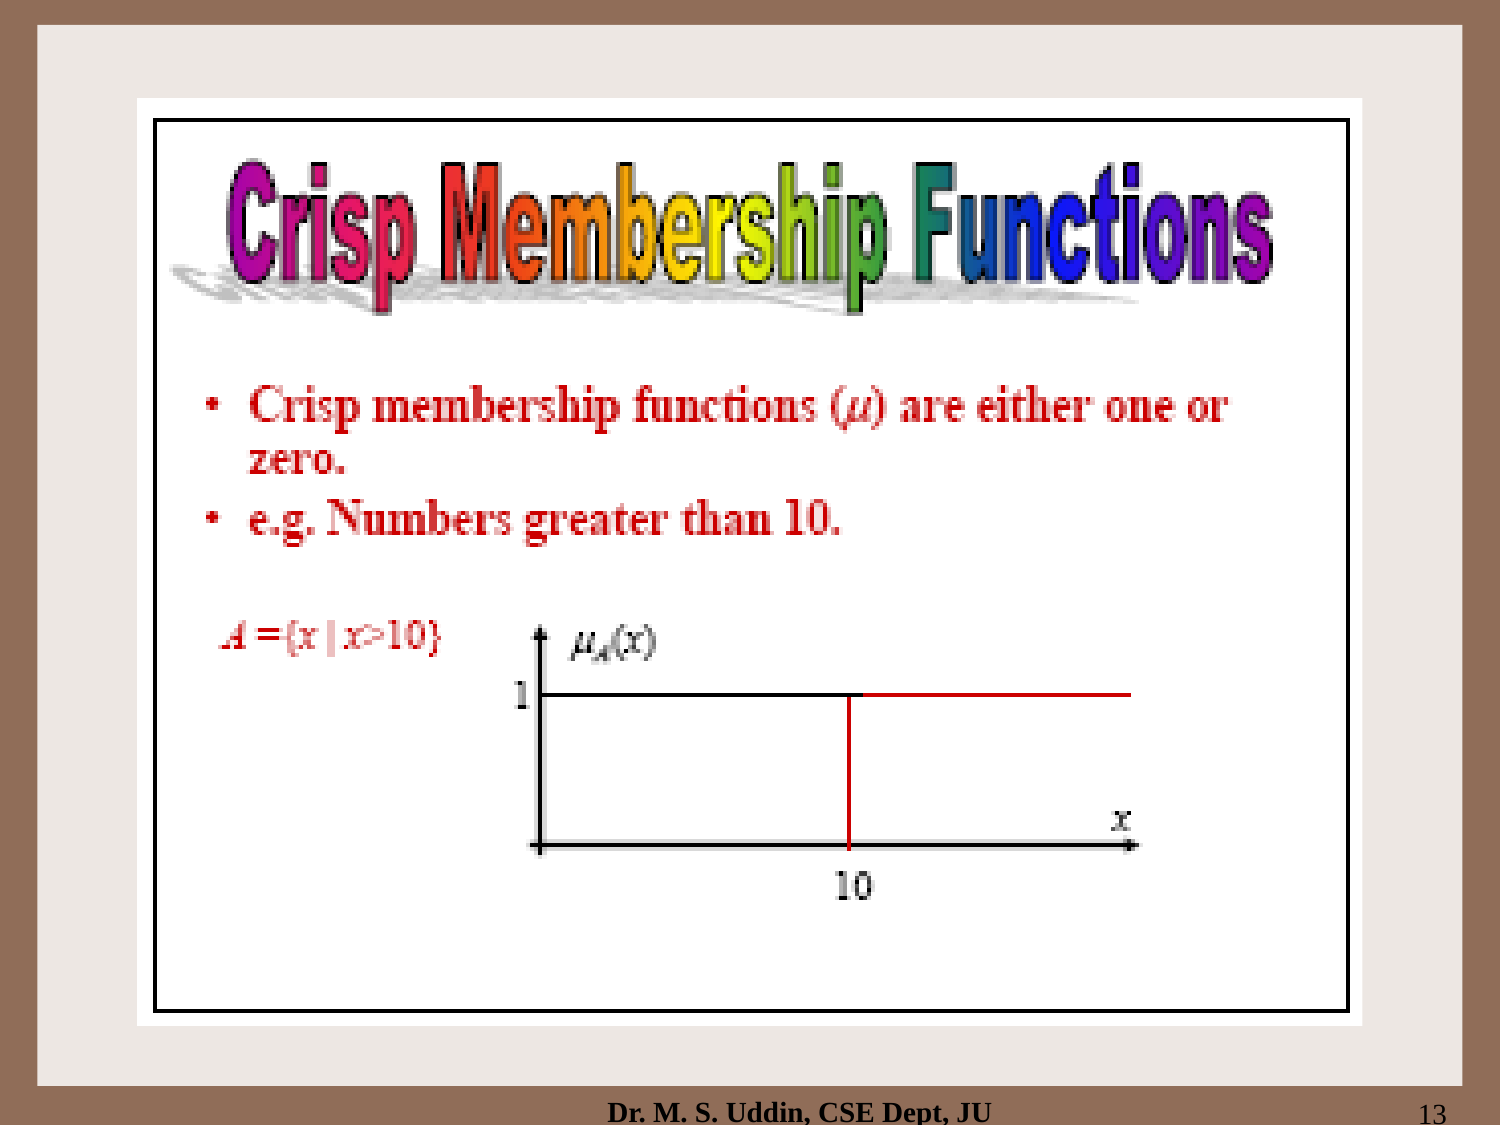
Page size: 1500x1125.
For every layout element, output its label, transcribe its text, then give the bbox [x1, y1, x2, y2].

footer Dr. M. S. Uddin, CSE Dept, JU [562, 1085, 1038, 1125]
slide_number 13 [1149, 1087, 1463, 1125]
picture [136, 98, 1363, 1026]
